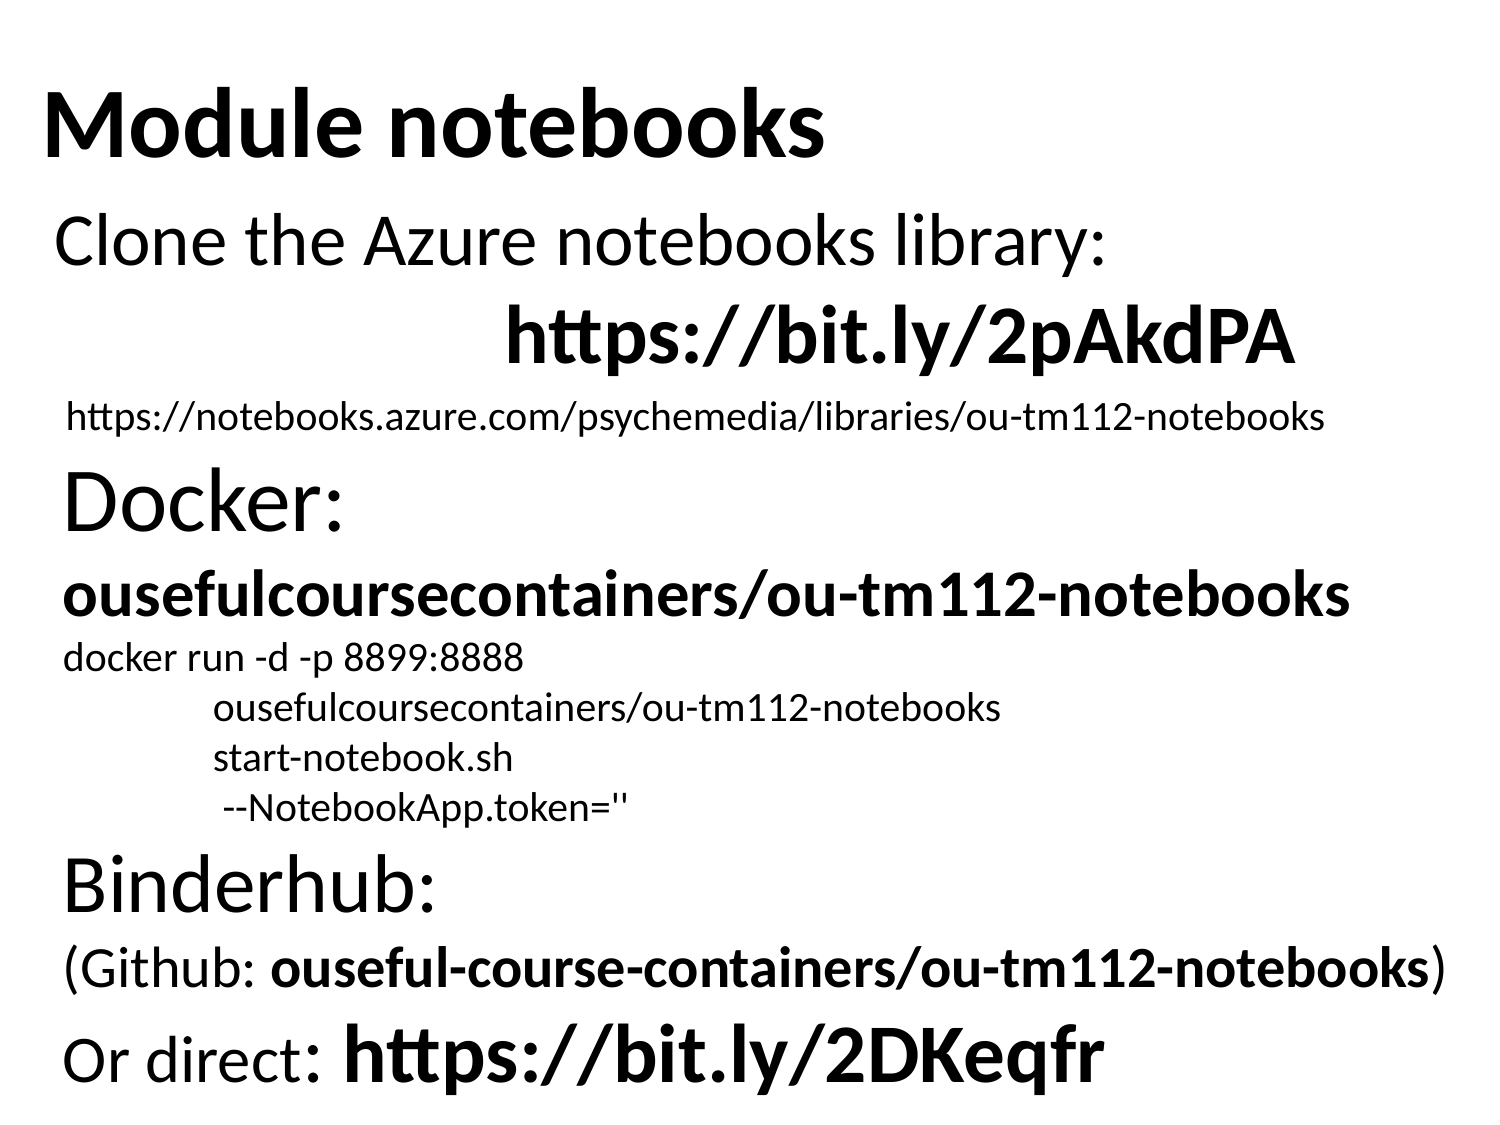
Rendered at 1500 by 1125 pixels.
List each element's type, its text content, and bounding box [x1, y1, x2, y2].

text_box Docker: ousefulcoursecontainers/ou-tm112-notebooks docker run -d -p 8899:8888 ousefulcoursecontainers/ou-tm112-notebooks start-notebook.sh --NotebookApp.token='' Binderhub: (Github: ouseful-course-containers/ou-tm112-notebooks) Or direct: https://bit.ly/2DKeqfr [48, 432, 1463, 1107]
text_box Module notebooks [26, 50, 842, 186]
text_box Clone the Azure notebooks library: https://bit.ly/2pAkdPA https://notebooks.azure.com/psychemedia/libraries/ou-tm112-notebooks [39, 182, 1351, 448]
